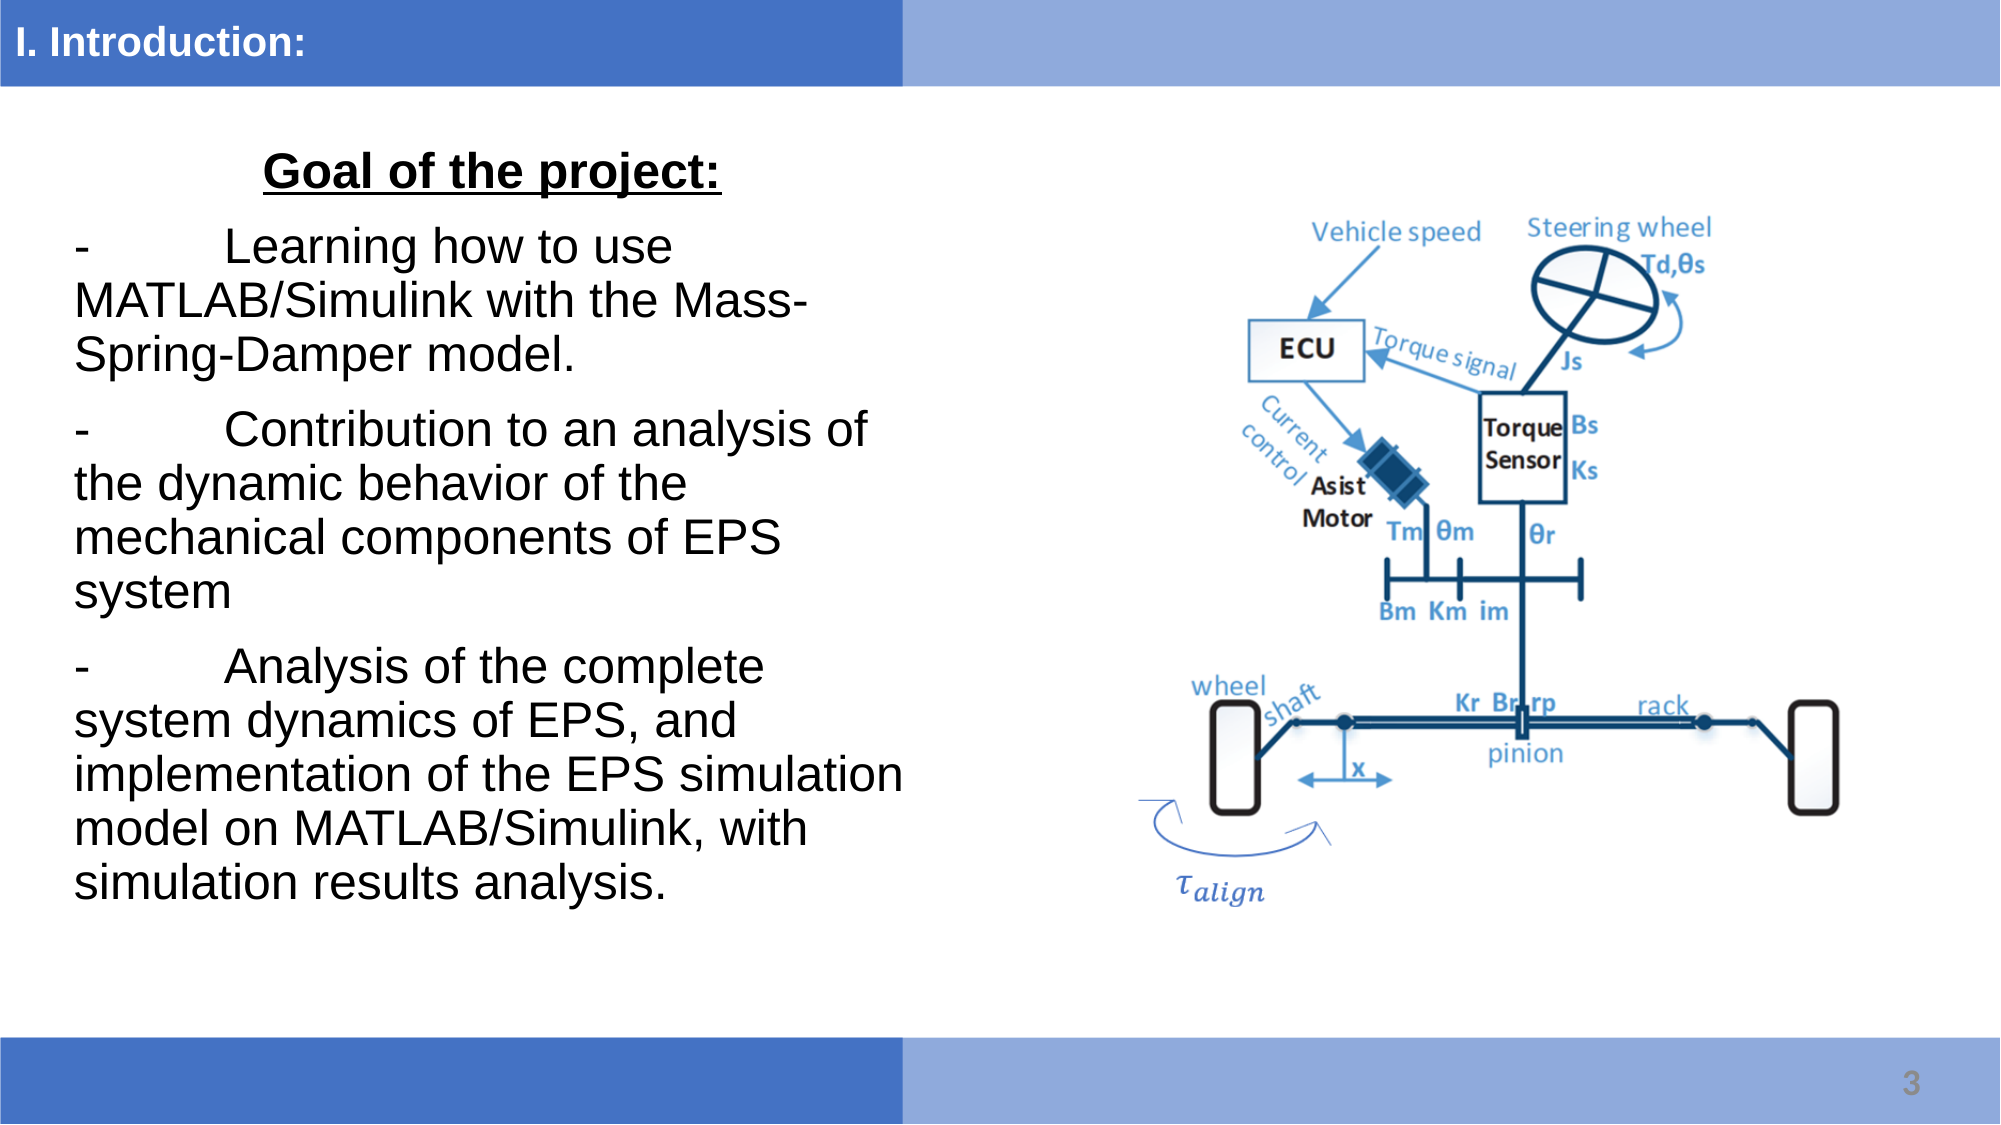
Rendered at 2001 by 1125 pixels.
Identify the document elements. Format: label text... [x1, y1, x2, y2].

slide_number 3 [1485, 1050, 1936, 1111]
list Goal of the project: - Learning how to use MATLAB/Simulink with the Mass-Spring-Damper model. - Contribution to an analysis of the dynamic behavior of the mechanical components of EPS system - Analysis of the complete system dynamics of EPS, and implementation of the EPS simulation model on MATLAB/Simulink, with simulation results analysis. [59, 138, 940, 987]
title I. Introduction: [0, 0, 902, 87]
picture [1076, 178, 1941, 955]
